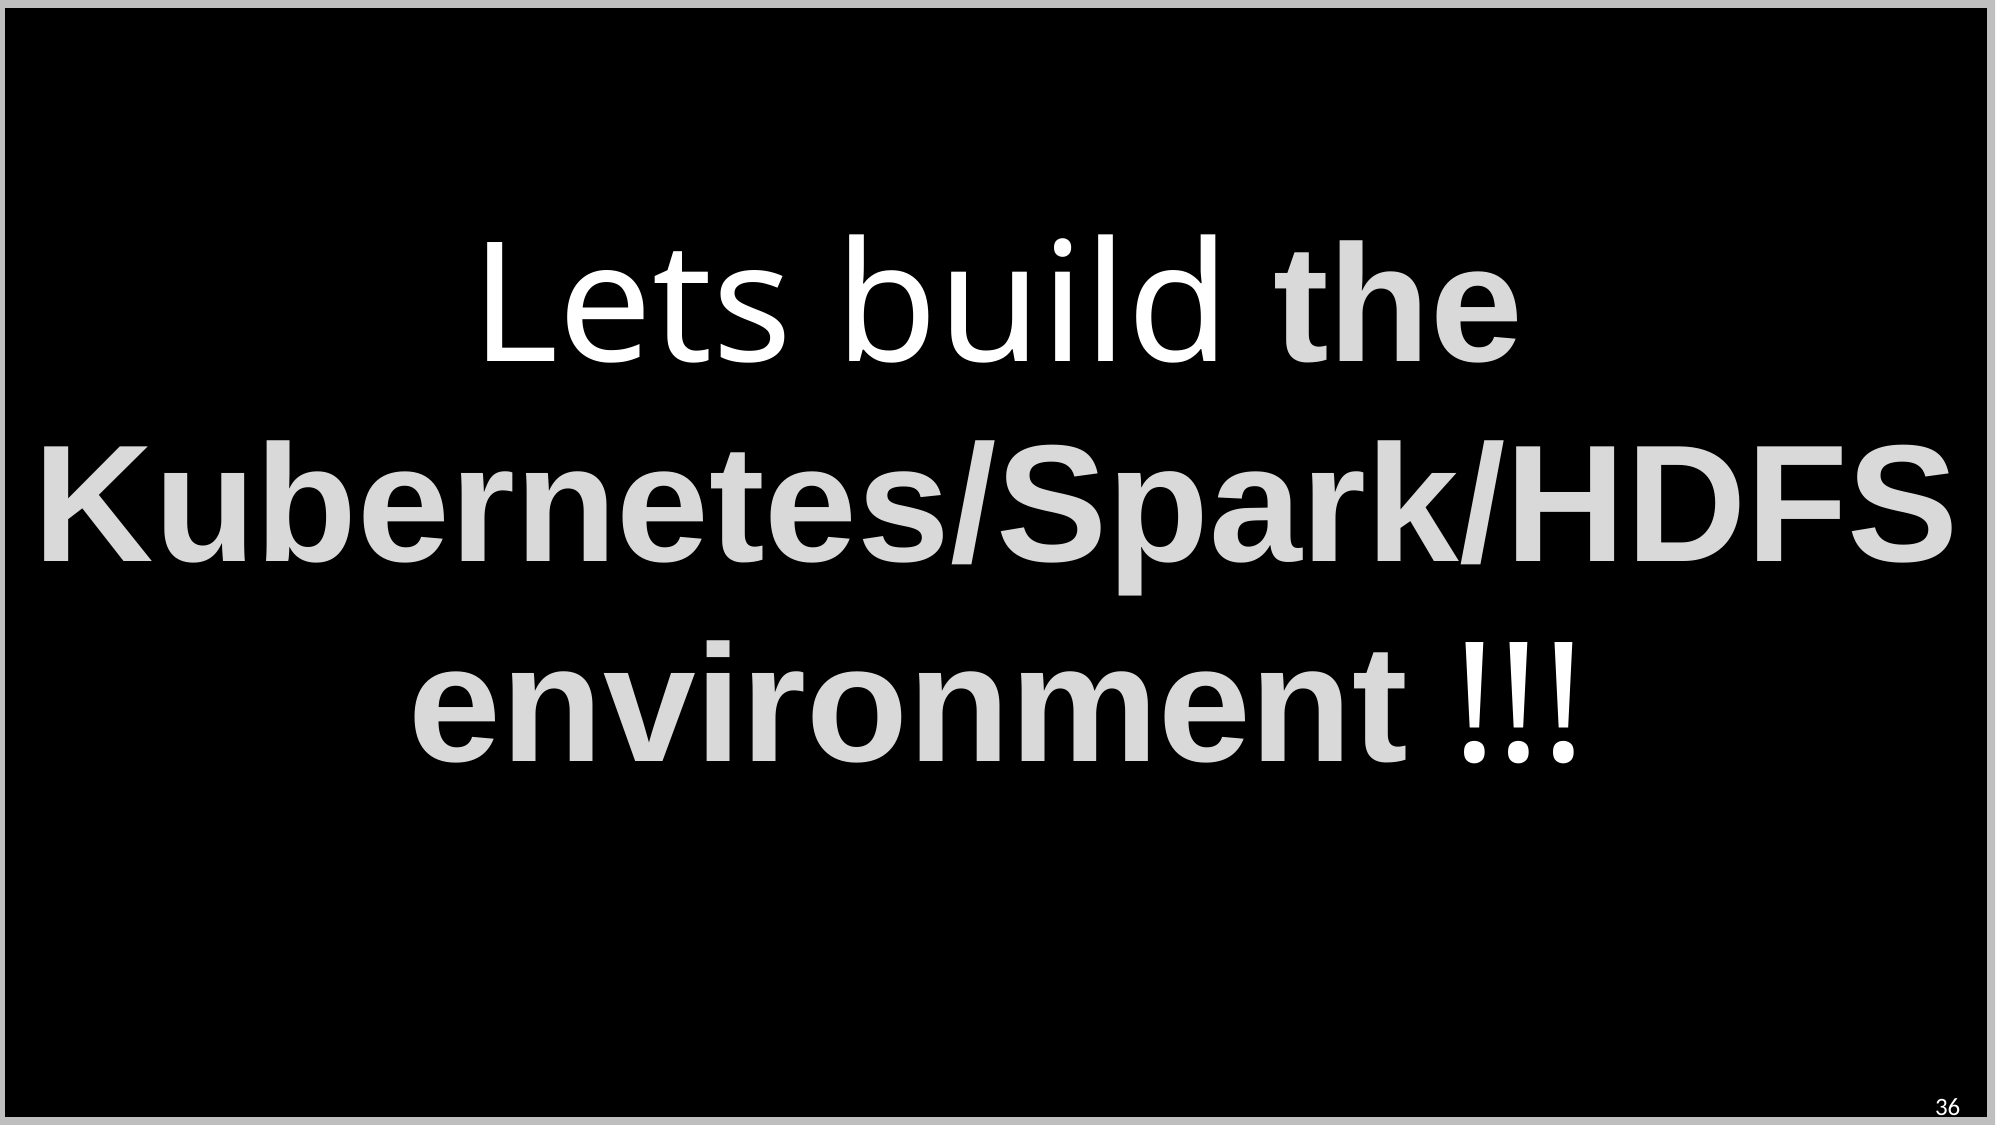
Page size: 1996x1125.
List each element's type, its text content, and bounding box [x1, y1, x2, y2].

text_box Lets build the Kubernetes/Spark/HDFS environment !!! [0, 187, 1996, 803]
slide_number 36 [1510, 1074, 1976, 1125]
